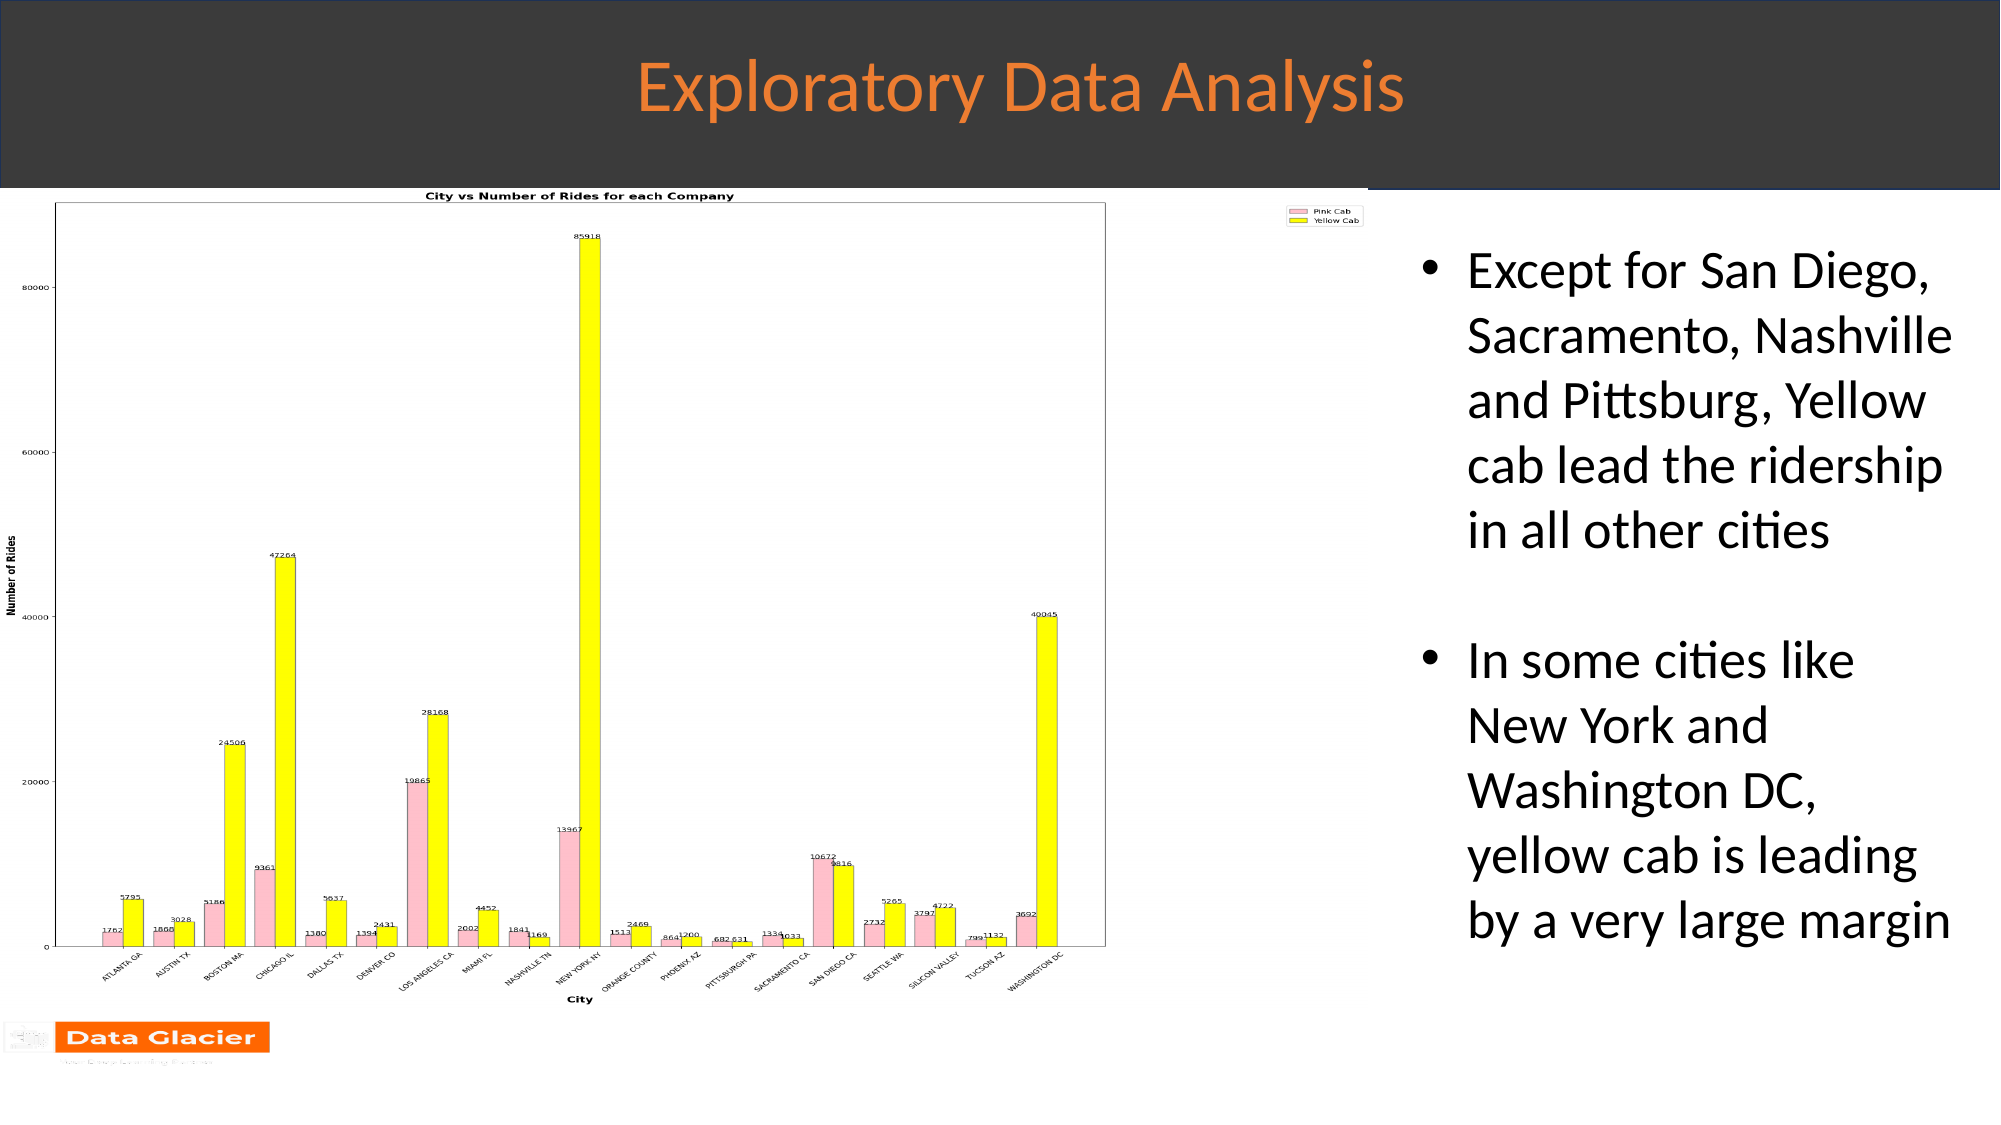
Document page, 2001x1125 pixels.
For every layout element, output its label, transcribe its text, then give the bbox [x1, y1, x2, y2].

text_box Exploratory Data Analysis [621, 29, 1490, 135]
text_box Except for San Diego, Sacramento, Nashville and Pittsburg, Yellow cab lead the ridership in all other cities In some cities like New York and Washington DC, yellow cab is leading by a very large margin [1406, 226, 1978, 1087]
picture [0, 188, 1368, 1125]
text_box [0, 0, 2000, 190]
